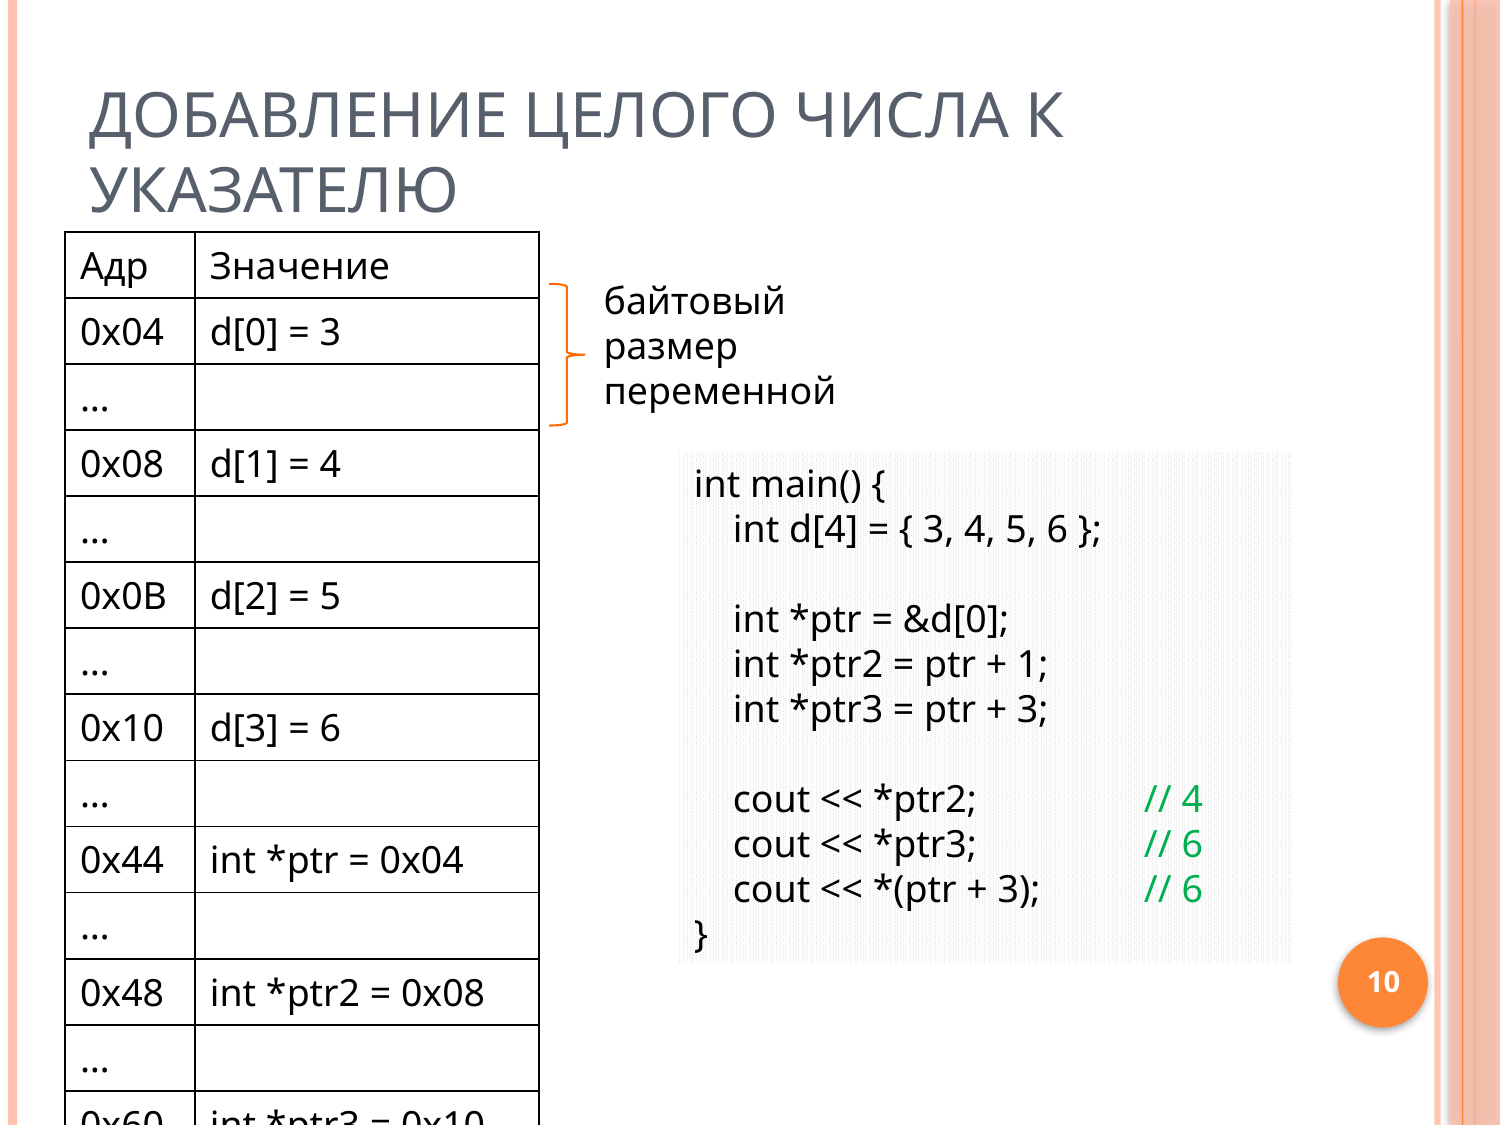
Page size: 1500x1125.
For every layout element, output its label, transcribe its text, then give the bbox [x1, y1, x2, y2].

title Добавление целого числа к указателю [75, 45, 1300, 233]
table_cell int *ptr = 0x04 [196, 827, 538, 892]
table_cell [196, 497, 538, 561]
text_box байтовый размер переменной [588, 269, 852, 419]
table_cell 0x08 [66, 431, 194, 495]
table_cell [196, 1026, 538, 1090]
table_cell d[1] = 4 [196, 431, 538, 495]
table_cell int *ptr3 = 0x10 [196, 1092, 538, 1125]
table_cell int *ptr2 = 0x08 [196, 960, 538, 1024]
table_cell 0x44 [66, 827, 194, 892]
text_box [549, 282, 586, 427]
text_box int main() { int d[4] = { 3, 4, 5, 6 }; int *ptr = &d[0]; int *ptr2 = ptr + 1; int *ptr3 = ptr + 3; cout << *ptr2; // 4 cout << *ptr3; // 6 cout << *(ptr + 3); // 6 } [679, 452, 1294, 963]
table_cell [196, 893, 538, 958]
table_cell … [66, 893, 194, 958]
table_cell [196, 365, 538, 429]
table_cell d[2] = 5 [196, 563, 538, 627]
table_cell 0x10 [66, 695, 194, 760]
table_cell 0x48 [66, 960, 194, 1024]
table_cell [196, 629, 538, 693]
table_cell … [66, 365, 194, 429]
table_cell … [66, 629, 194, 693]
table_header Значение [196, 233, 538, 297]
slide_number 10 [1333, 940, 1434, 1027]
table_cell 0x04 [66, 299, 194, 363]
table_cell d[3] = 6 [196, 695, 538, 760]
table_header Адр [66, 233, 194, 297]
table_cell … [66, 761, 194, 826]
table_cell 0x60 [66, 1092, 194, 1125]
table_cell … [66, 497, 194, 561]
table_cell … [66, 1026, 194, 1090]
table_cell d[0] = 3 [196, 299, 538, 363]
table_cell [196, 761, 538, 826]
table_cell 0x0B [66, 563, 194, 627]
